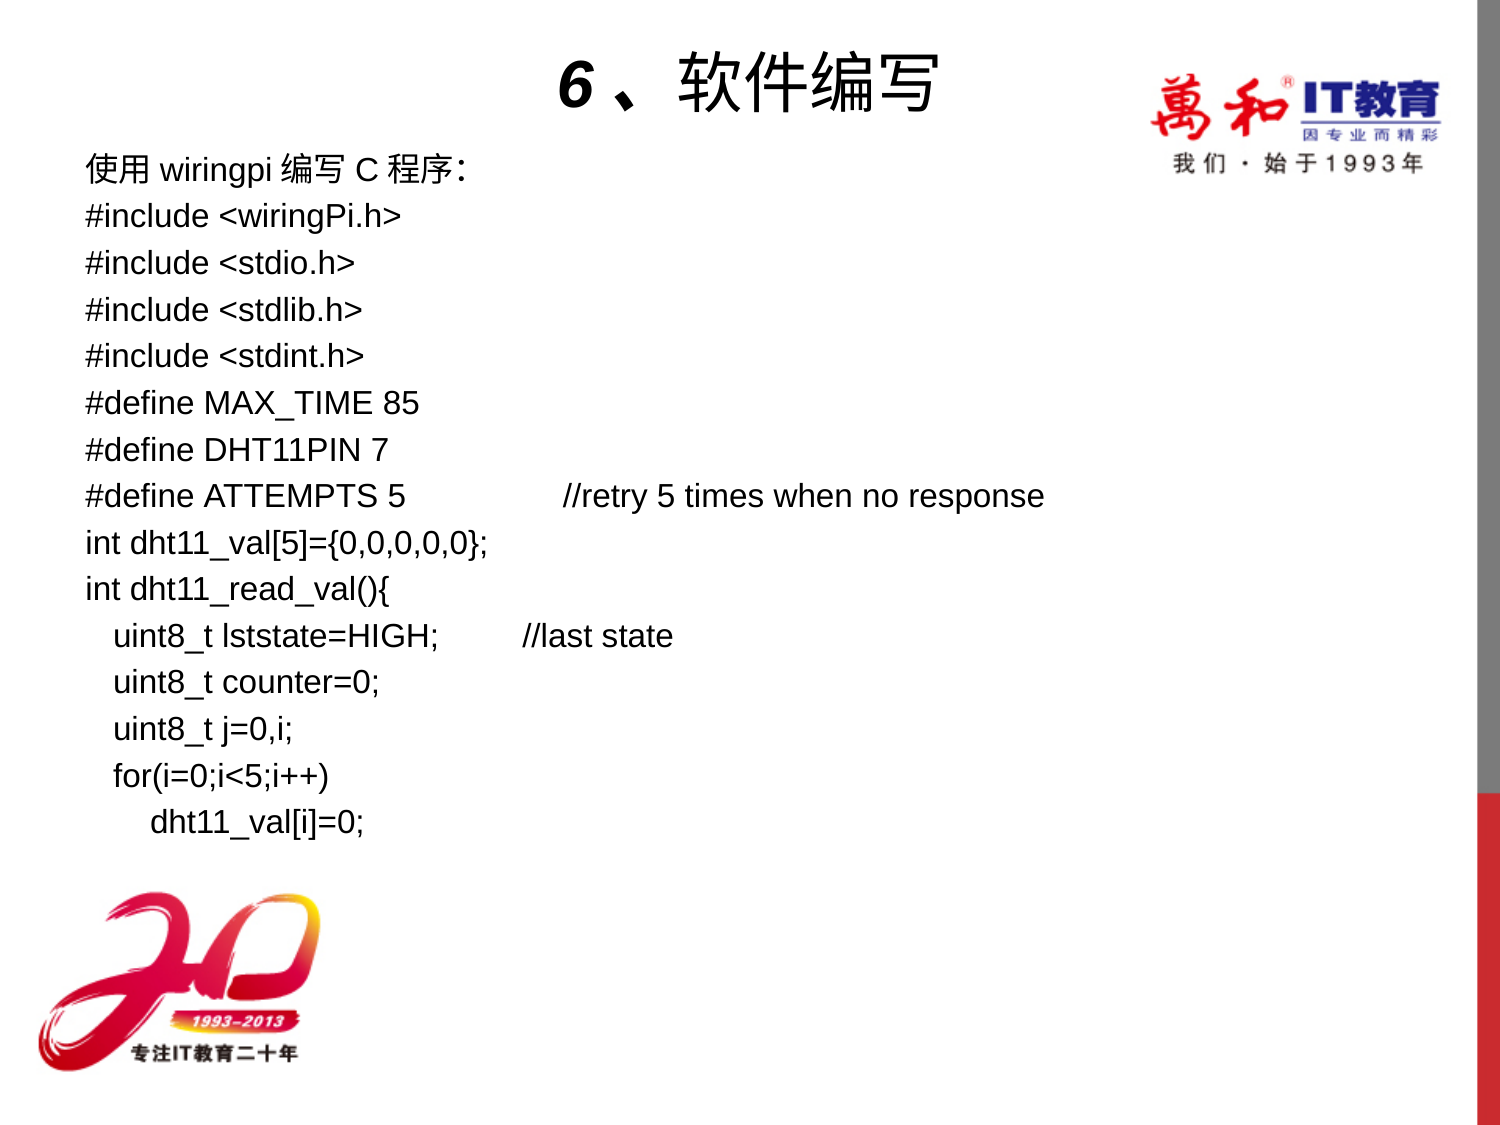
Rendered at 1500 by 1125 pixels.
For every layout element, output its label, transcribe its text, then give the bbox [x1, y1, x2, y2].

title 6、软件编写 [74, 37, 1426, 130]
list 使用wiringpi编写C程序： #include <wiringPi.h> #include <stdio.h> #include <stdlib.h> #include <stdint.h> #define MAX_TIME 85 #define DHT11PIN 7 #define ATTEMPTS 5 //retry 5 times when no response int dht11_val[5]={0,0,0,0,0}; int dht11_read_val(){ uint8_t lststate=HIGH; //last state uint8_t counter=0; uint8_t j=0,i; for(i=0;i<5;i++) dht11_val[i]=0; [70, 140, 1459, 844]
picture [0, 0, 1500, 1125]
